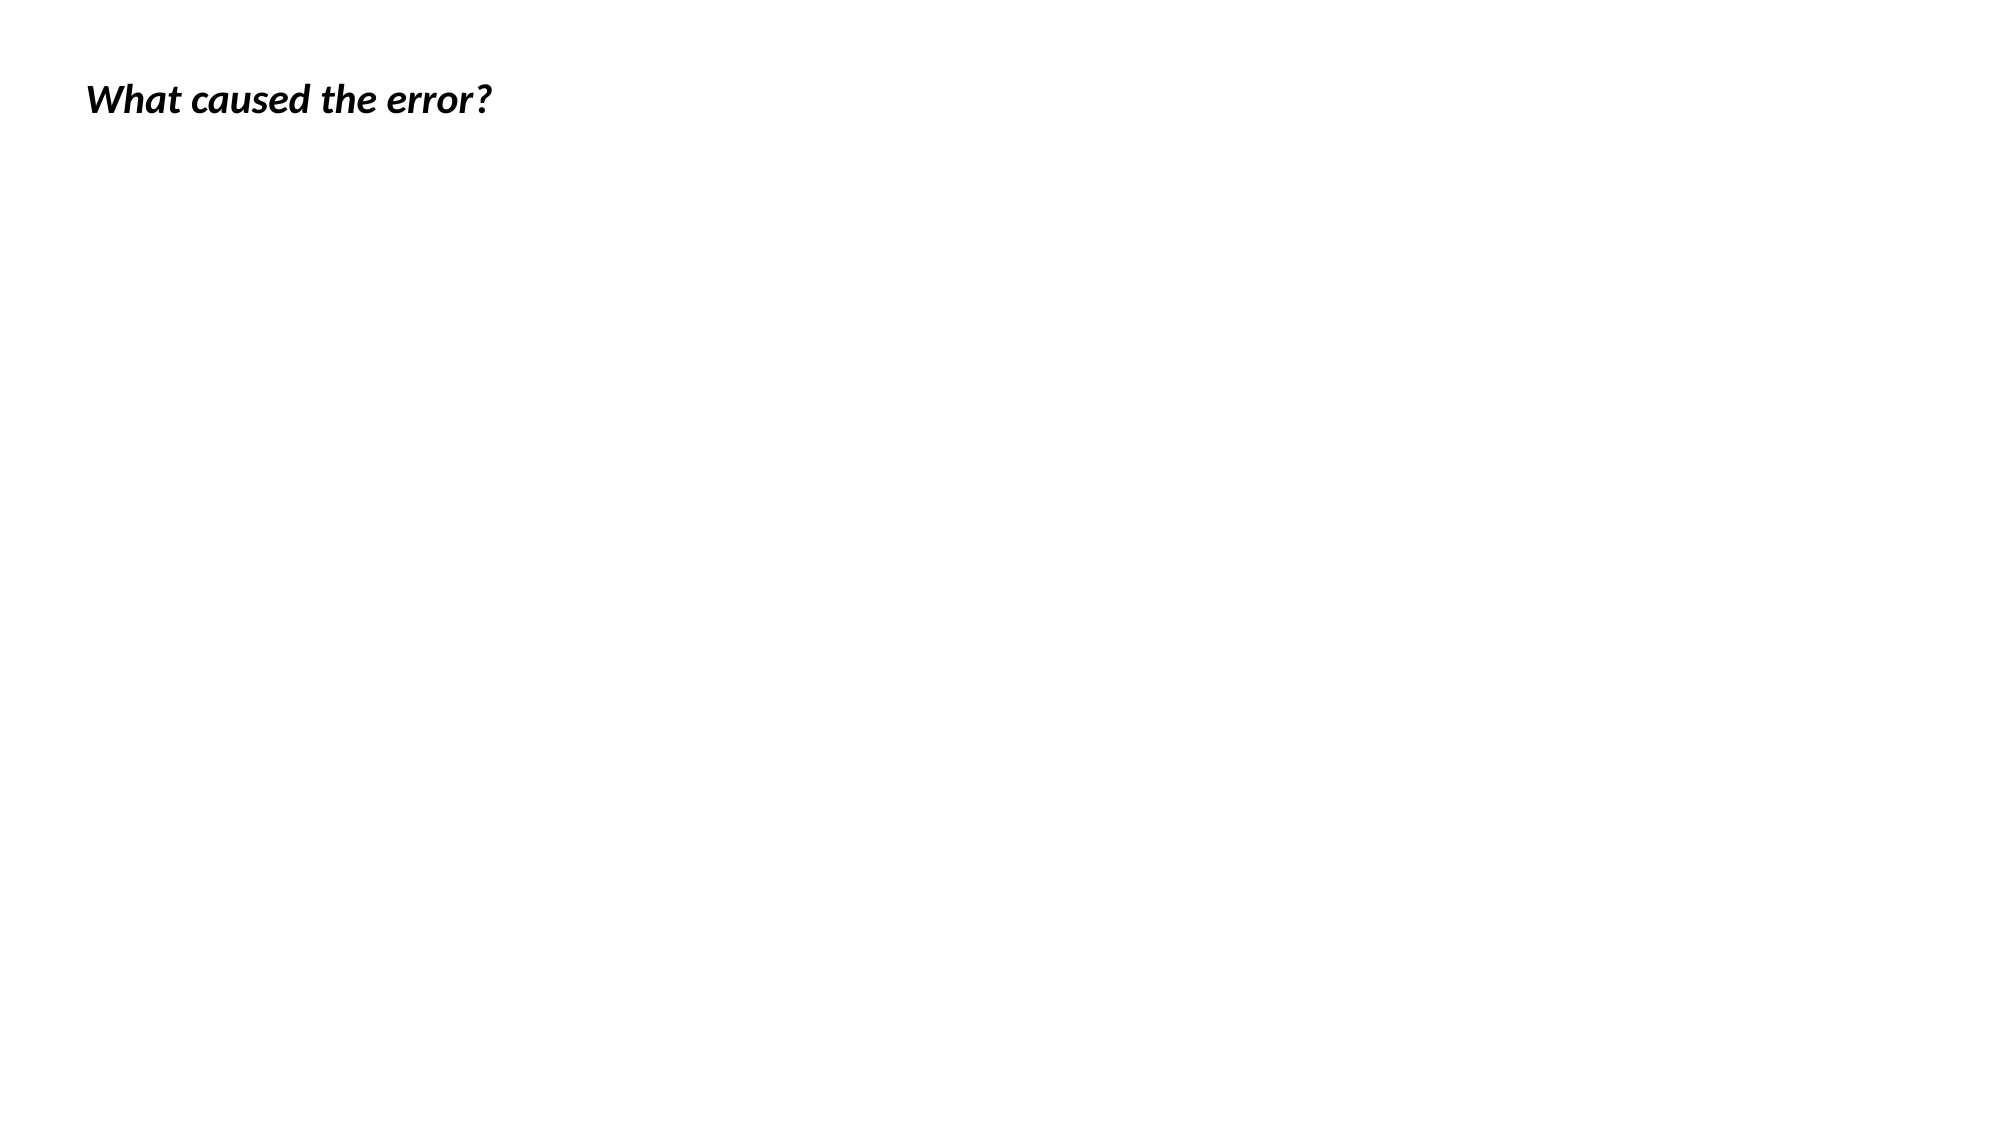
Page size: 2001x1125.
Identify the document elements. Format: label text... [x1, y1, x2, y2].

list What caused the error? [70, 38, 1796, 1039]
